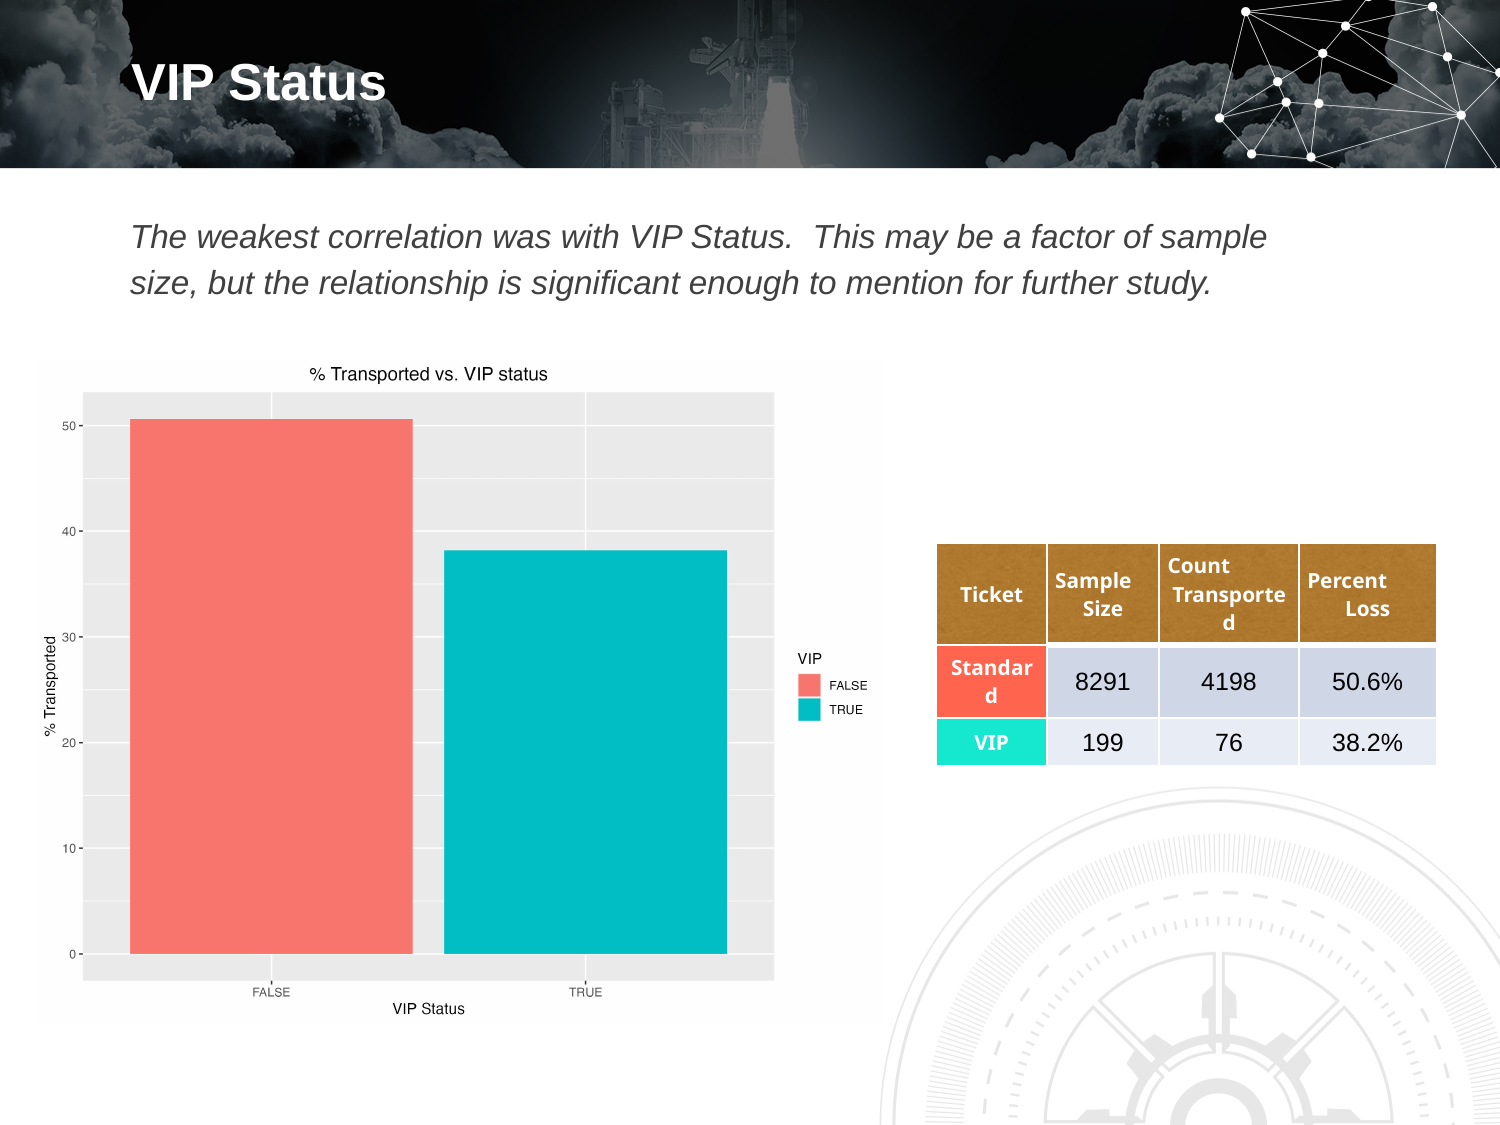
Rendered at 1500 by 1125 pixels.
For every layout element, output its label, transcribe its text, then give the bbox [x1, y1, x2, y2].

title VIP Status [123, 13, 1377, 146]
table_cell 4198 [1160, 648, 1298, 717]
table_cell 50.6% [1300, 648, 1436, 717]
table_header Ticket [937, 544, 1046, 644]
table_cell 76 [1160, 719, 1298, 765]
table_cell VIP [937, 719, 1046, 765]
table_cell 8291 [1048, 648, 1158, 717]
table_cell 38.2% [1300, 719, 1436, 765]
table_cell 199 [1048, 719, 1158, 765]
table_header Sample Size [1048, 544, 1158, 642]
list The weakest correlation was with VIP Status. This may be a factor of sample size, but the relationship is significant enough to mention for further study. [122, 207, 1378, 1048]
table_header Count Transported [1160, 544, 1298, 642]
table_header Percent Loss [1300, 544, 1436, 642]
table_cell Standard [937, 646, 1046, 717]
picture [0, 0, 1500, 1125]
